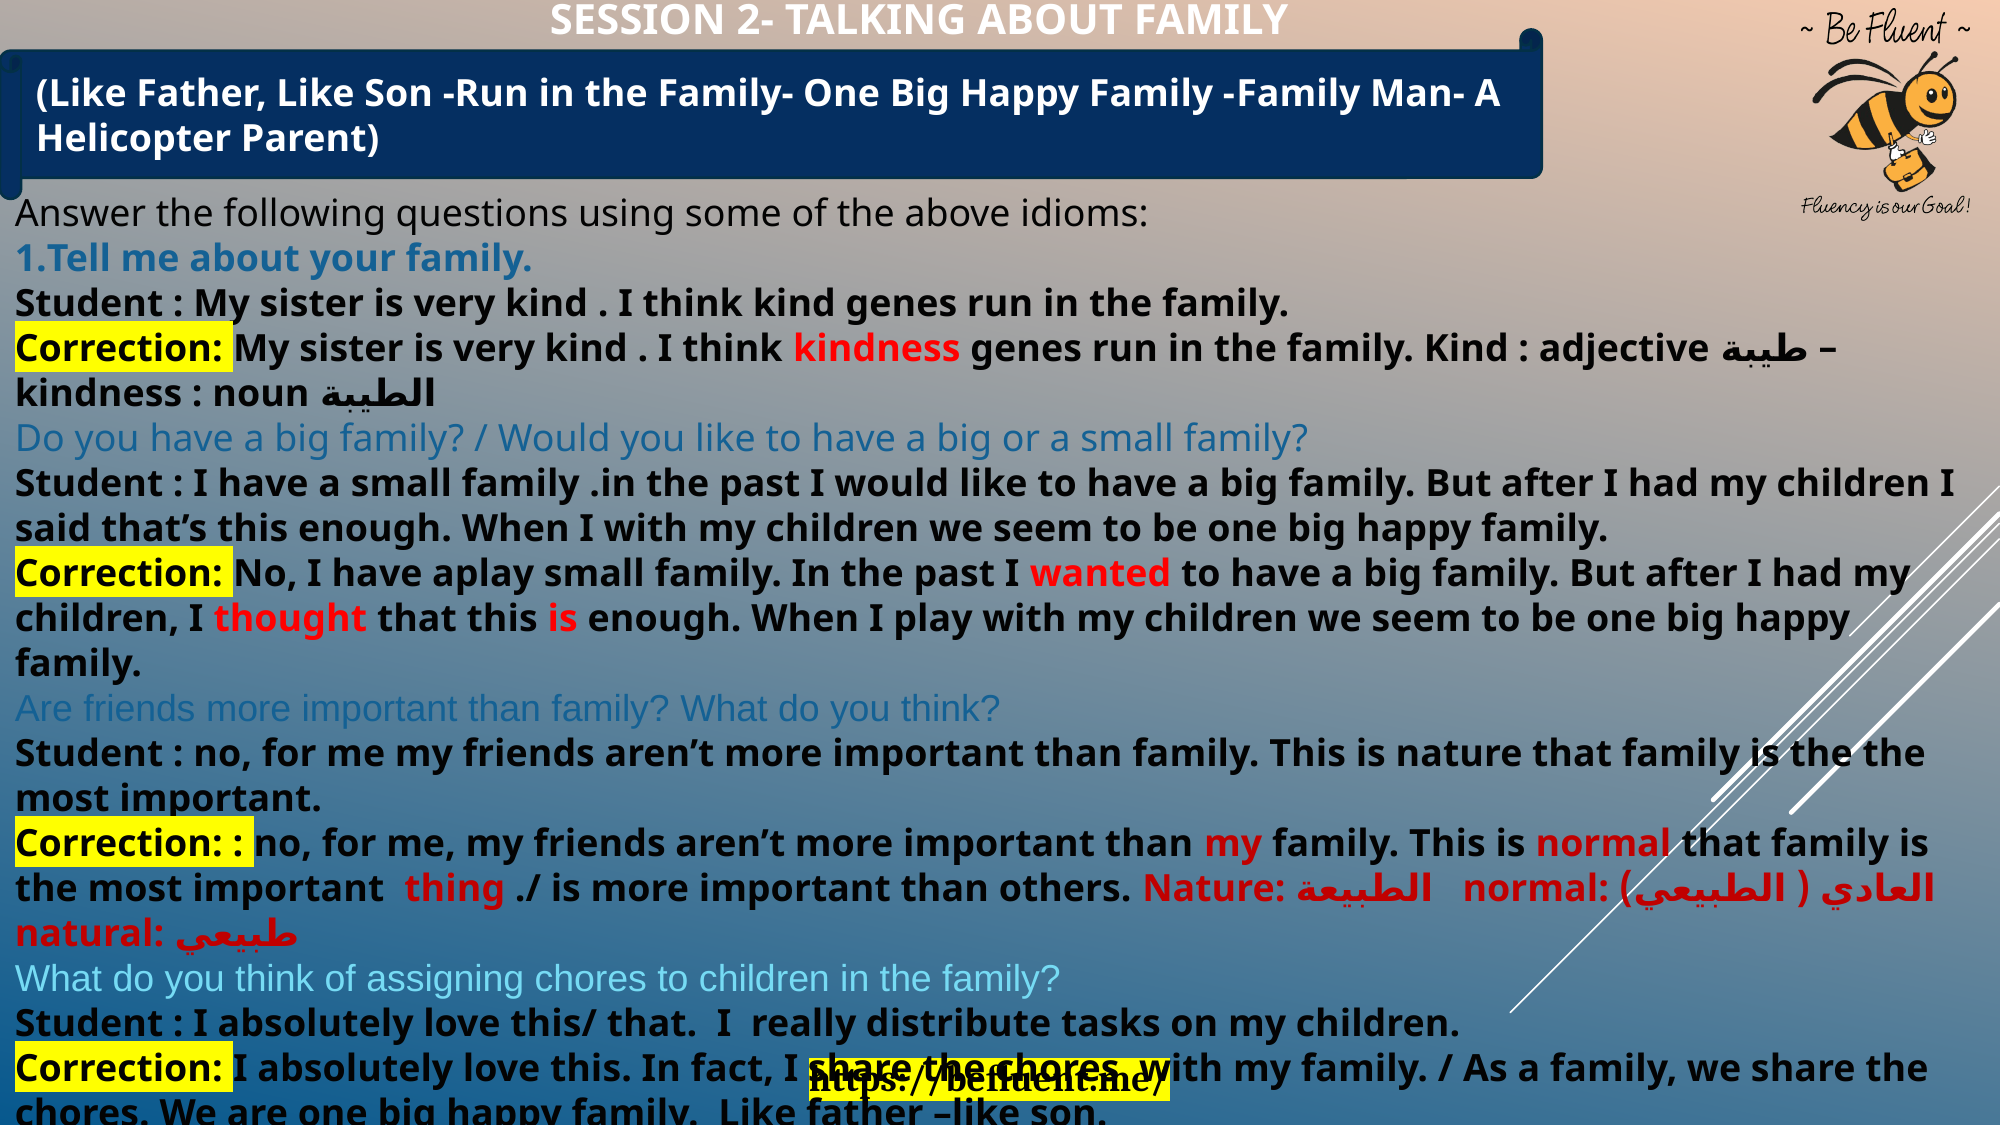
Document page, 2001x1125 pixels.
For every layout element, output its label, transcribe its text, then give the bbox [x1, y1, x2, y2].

text_box (Like Father, Like Son -Run in the Family- One Big Happy Family -Family Man- A Helicopter Parent) [0, 28, 1544, 181]
picture [1796, 0, 2000, 229]
title Session 2- Talking about Family [155, 0, 1684, 83]
text_box Answer the following questions using some of the above idioms: Tell me about your family. Student : My sister is very kind . I think kind genes run in the family. Correction: My sister is very kind . I think kindness genes run in the family. Kind : adjective طيبة – kindness : noun الطيبة Do you have a big family? / Would you like to have a big or a small family? Student : I have a small family .in the past I would like to have a big family. But after I had my children I said that’s this enough. When I with my children we seem to be one big happy family. Correction: No, I have aplay small family. In the past I wanted to have a big family. But after I had my children, I thought that this is enough. When I play with my children we seem to be one big happy family. Are friends more important than family? What do you think? Student : no, for me my friends aren’t more important than family. This is nature that family is the the most important. Correction: : no, for me, my friends aren’t more important than my family. This is normal that family is the most important thing ./ is more important than others. Nature: الطبيعة normal: العادي ( الطبيعي) natural: طبيعي What do you think of assigning chores to children in the family? Student : I absolutely love this/ that. I really distribute tasks on my children. Correction: I absolutely love this. In fact, I share the chores with my family. / As a family, we share the chores. We are one big happy family. Like father –like son. [0, 181, 1978, 1125]
